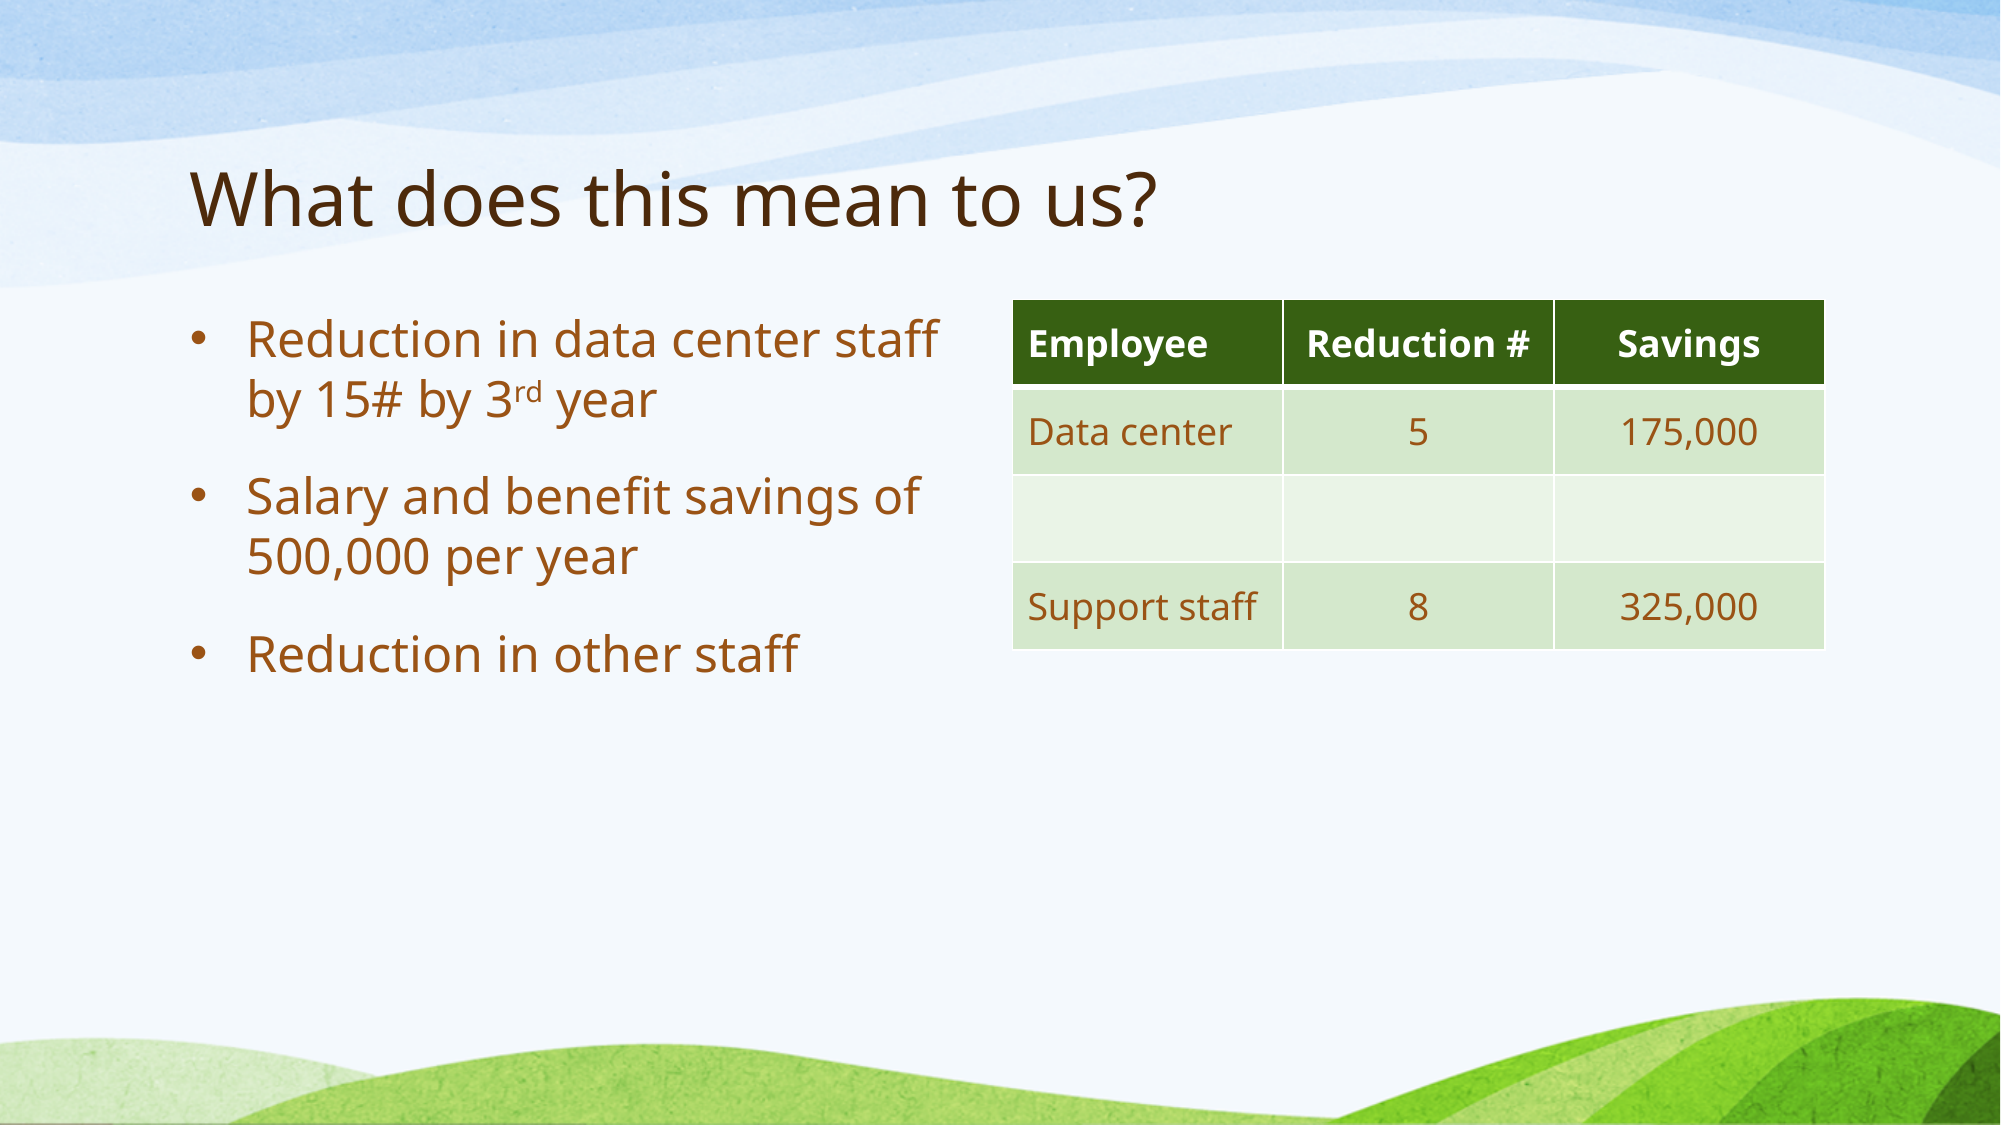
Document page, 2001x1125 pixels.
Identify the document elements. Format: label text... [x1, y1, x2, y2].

table_cell Support staff [1013, 563, 1282, 649]
table_cell [1013, 476, 1282, 561]
table_cell 8 [1284, 563, 1553, 649]
table_header Reduction # [1284, 300, 1553, 384]
table_header Employee [1013, 300, 1282, 384]
table_cell [1284, 476, 1553, 561]
list Reduction in data center staff by 15# by 3rd year Salary and benefit savings of 500,000 per year Reduction in other staff [174, 299, 988, 987]
table_cell Data center [1013, 390, 1282, 474]
table_cell 5 [1284, 390, 1553, 474]
picture [0, 0, 2001, 1125]
table_cell [1555, 476, 1824, 561]
table_cell 175,000 [1555, 390, 1824, 474]
table_cell 325,000 [1555, 563, 1824, 649]
title What does this mean to us? [174, 50, 1825, 250]
table_header Savings [1555, 300, 1824, 384]
